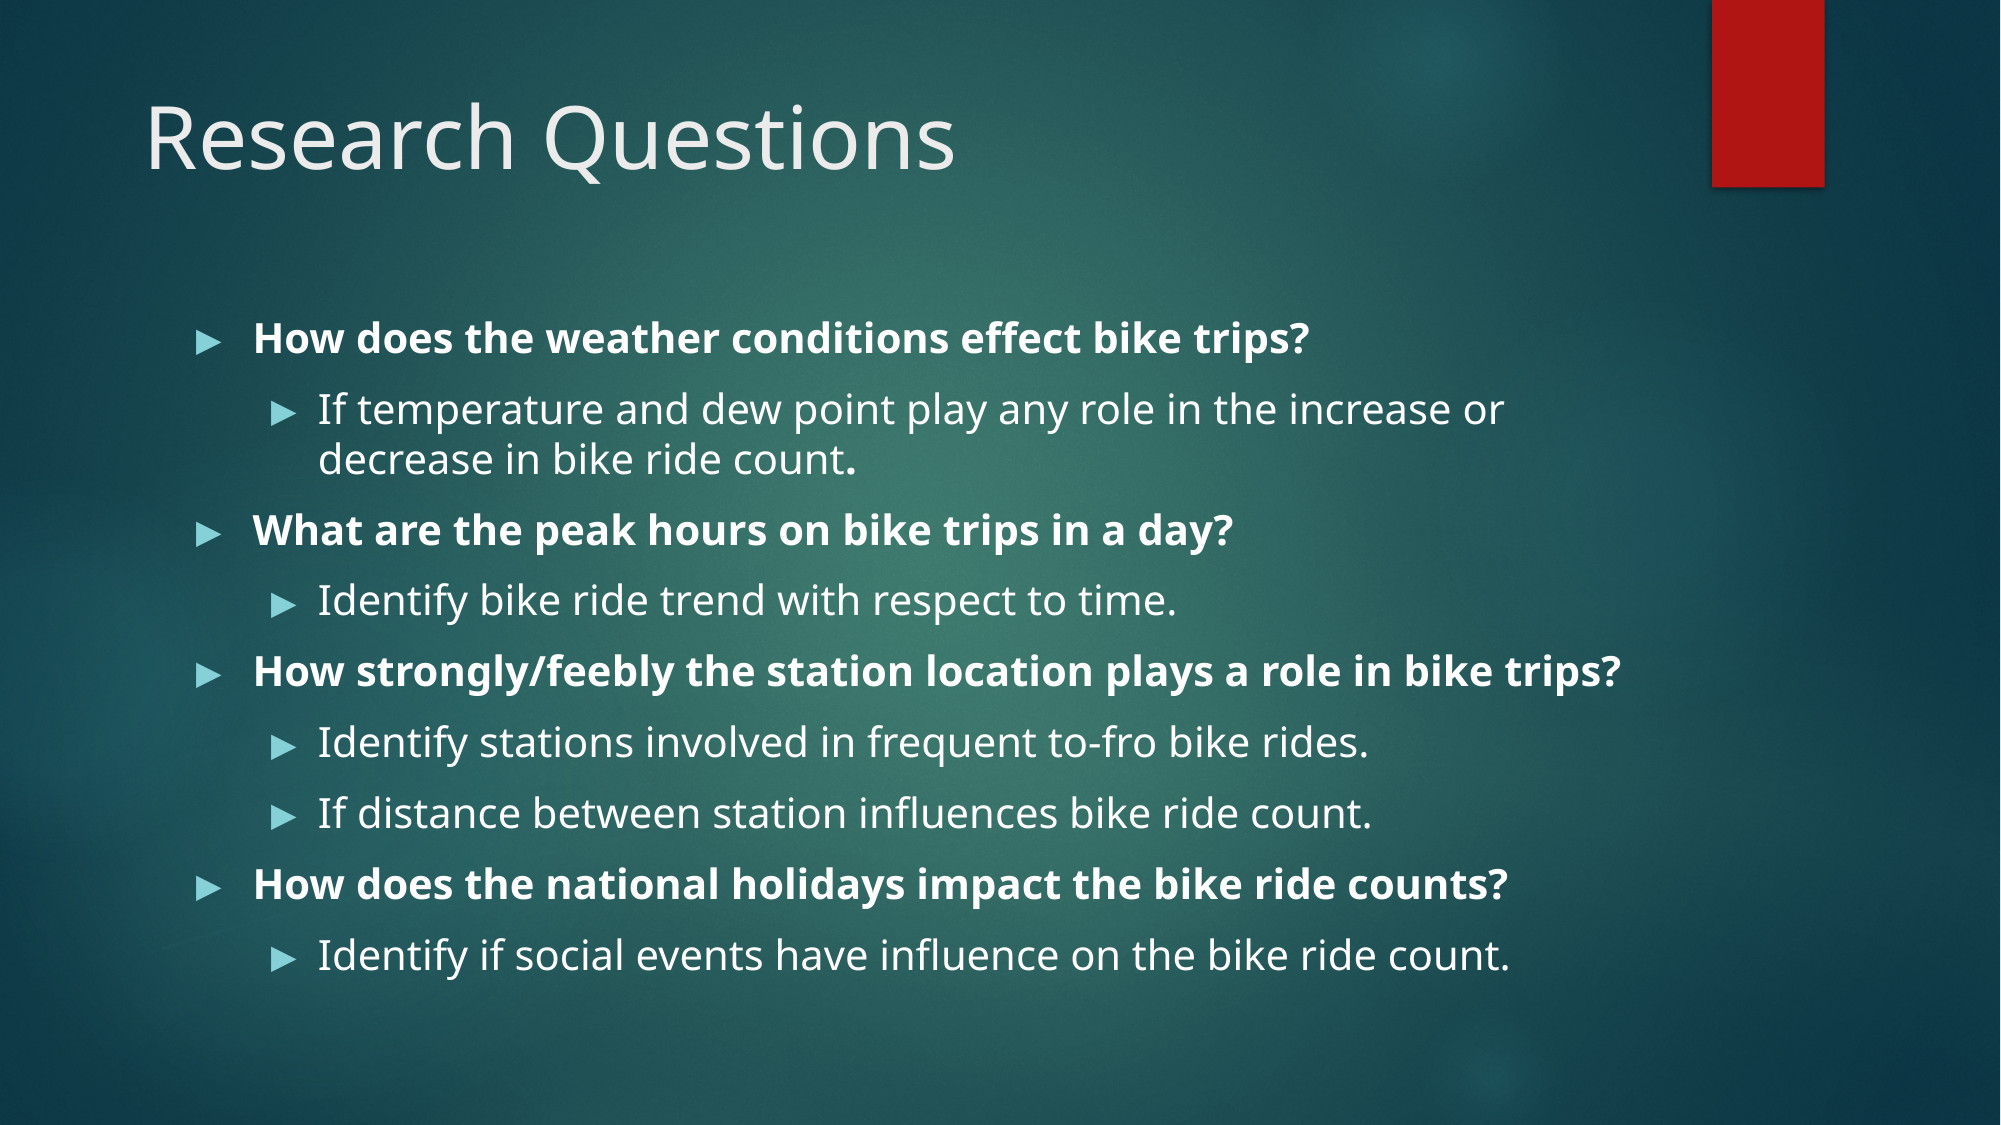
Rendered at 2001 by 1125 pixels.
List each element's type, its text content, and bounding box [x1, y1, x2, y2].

title Research Questions [106, 74, 1649, 304]
list How does the weather conditions effect bike trips? If temperature and dew point play any role in the increase or decrease in bike ride count. What are the peak hours on bike trips in a day? Identify bike ride trend with respect to time. How strongly/feebly the station location plays a role in bike trips? Identify stations involved in frequent to-fro bike rides. If distance between station influences bike ride count. How does the national holidays impact the bike ride counts? Identify if social events have influence on the bike ride count. [181, 304, 1649, 993]
picture [0, 0, 2001, 1125]
